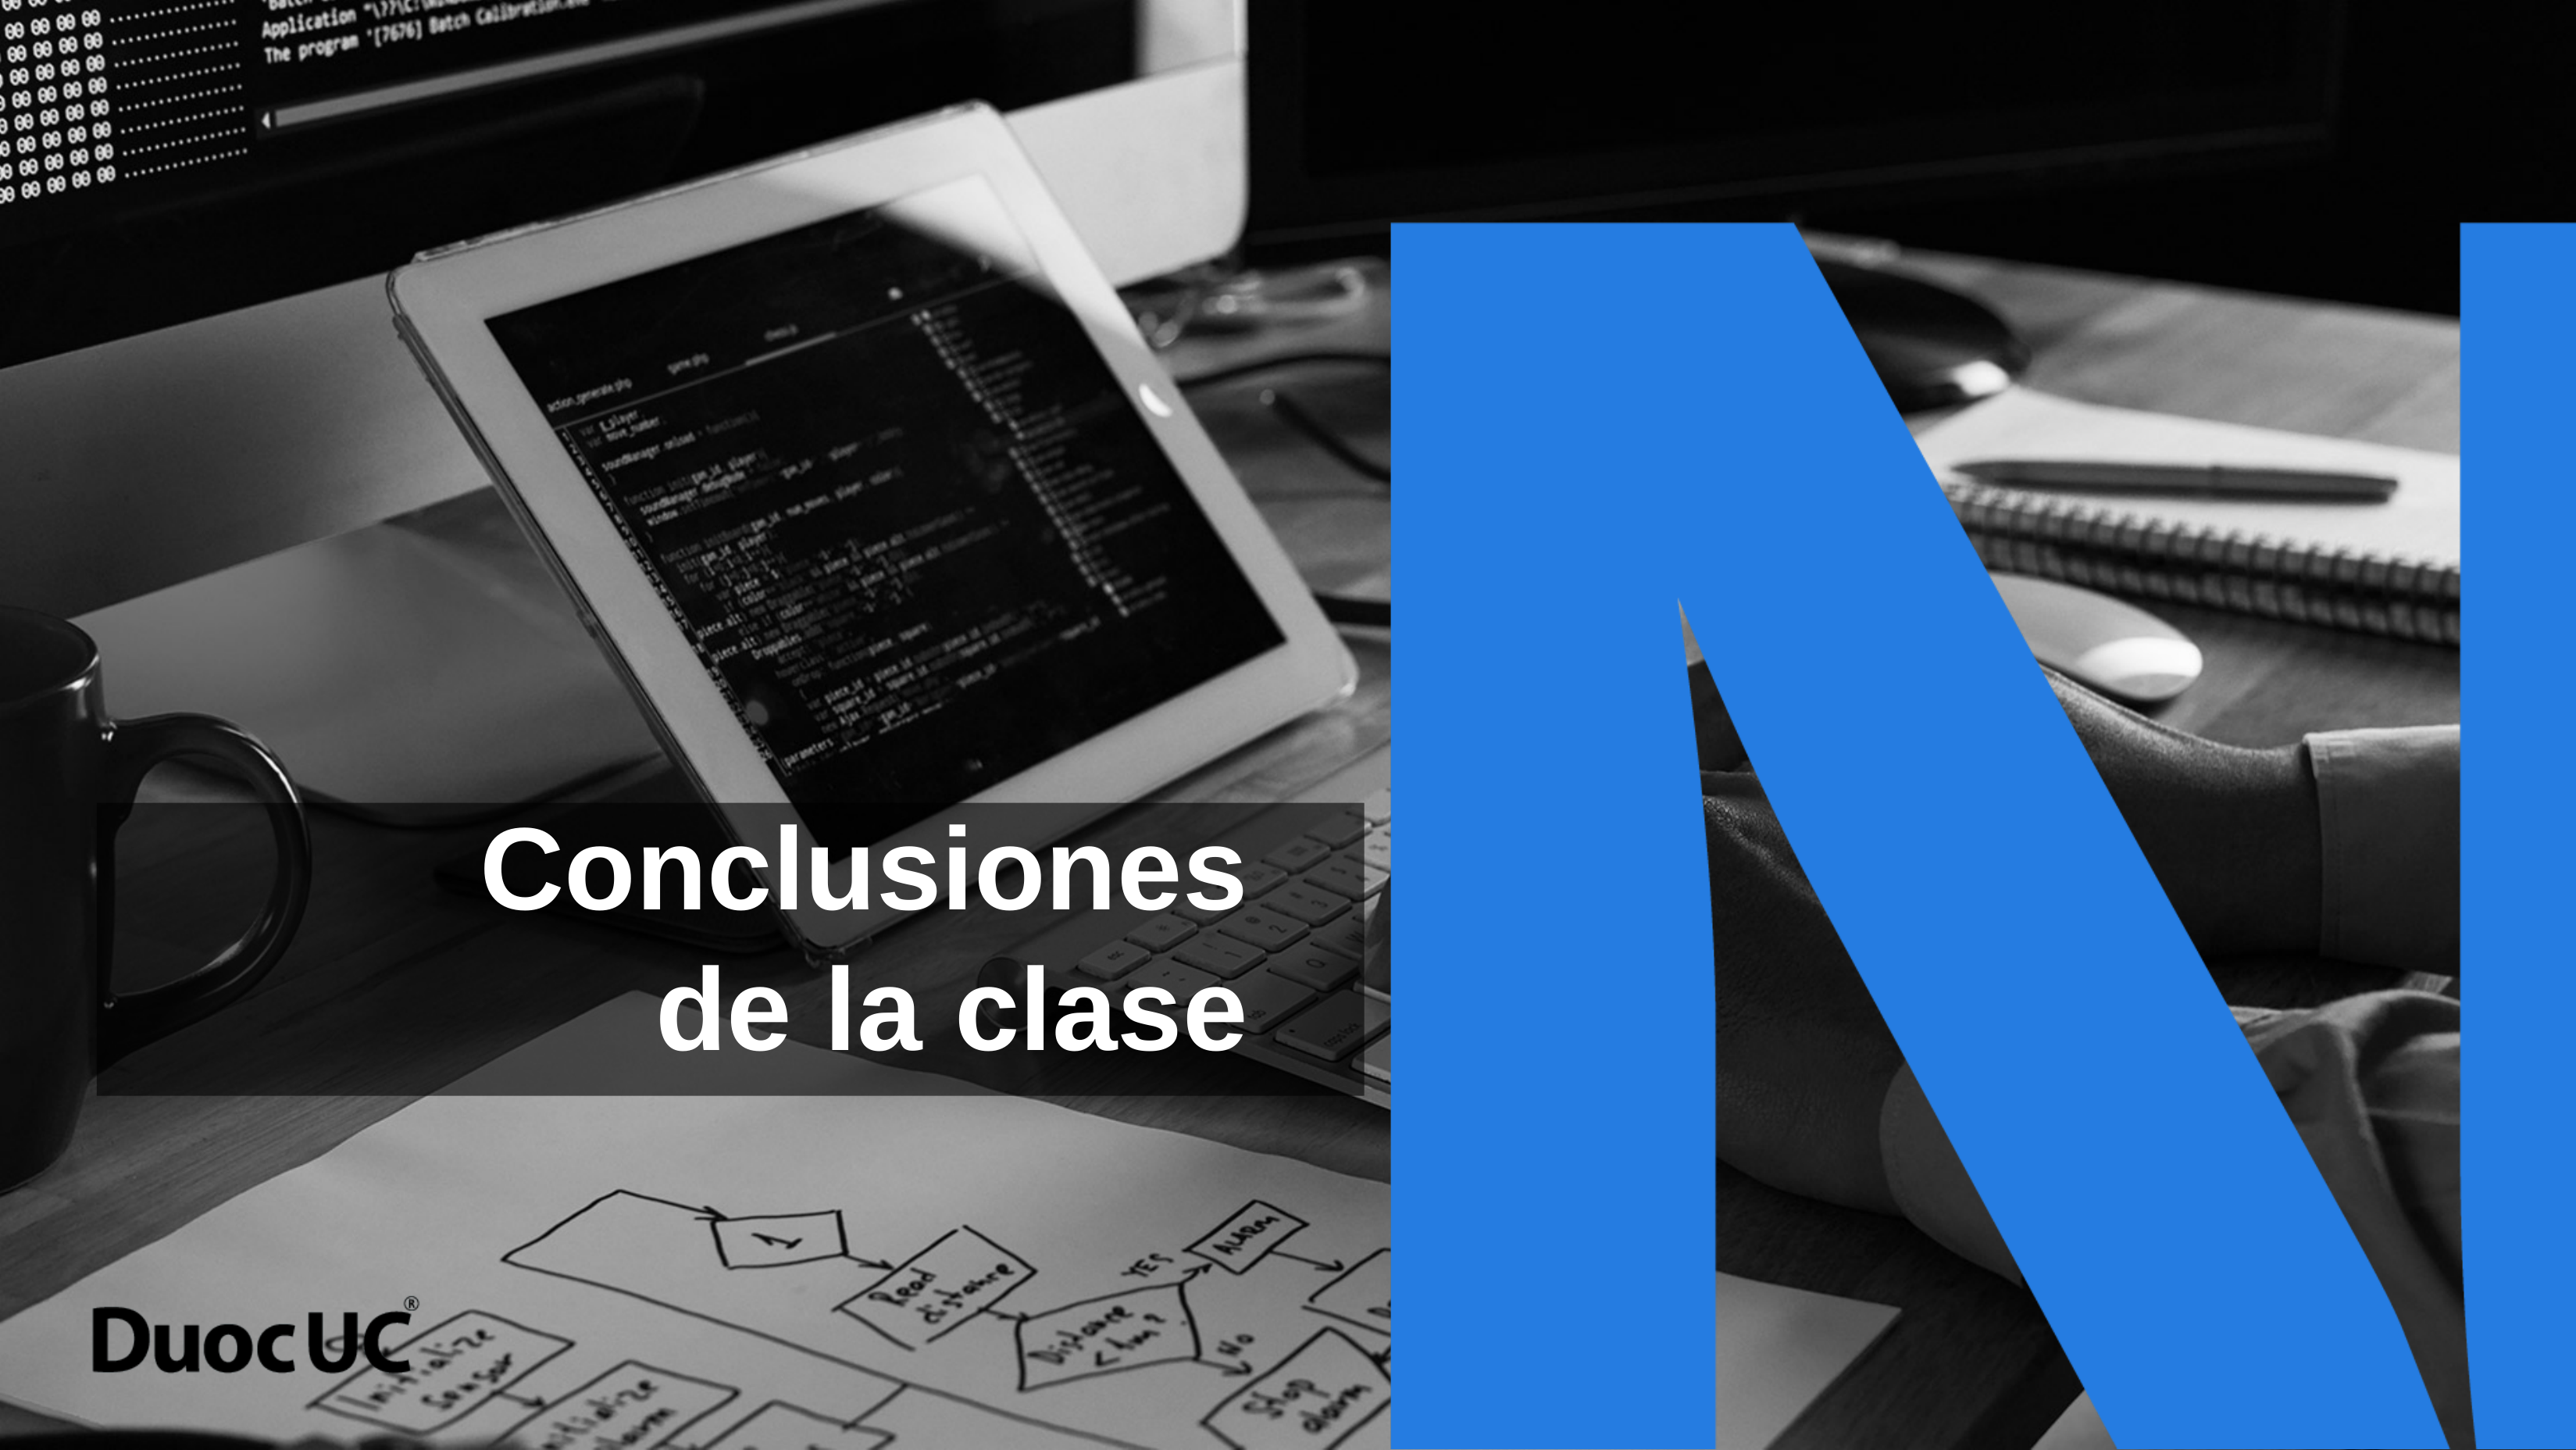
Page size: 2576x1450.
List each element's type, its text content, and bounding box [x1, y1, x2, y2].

text_box Conclusiones de la clase [448, 793, 1249, 1075]
picture [0, 0, 2576, 1450]
